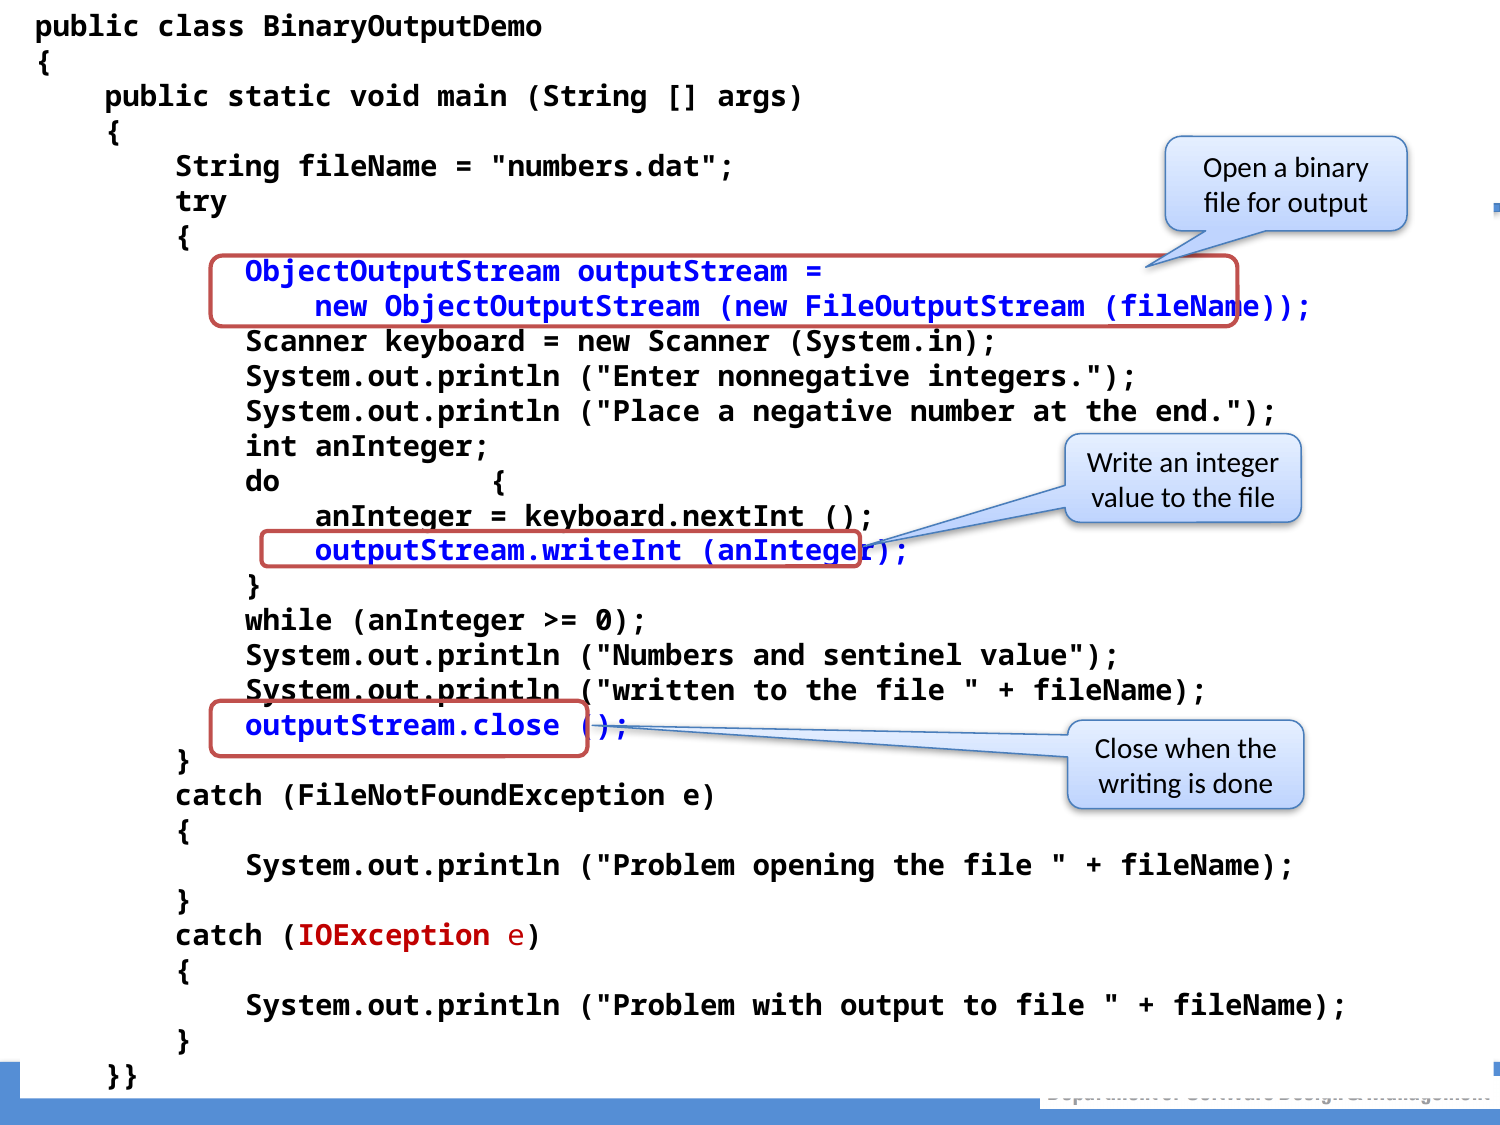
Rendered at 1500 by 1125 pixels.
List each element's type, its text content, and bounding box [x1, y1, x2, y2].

text_box Write an integer value to the file [862, 432, 1303, 548]
text_box Open a binary file for output [1144, 135, 1408, 268]
text_box Close when the writing is done [591, 719, 1305, 810]
text_box [208, 698, 590, 759]
text_box [259, 528, 863, 569]
text_box public class BinaryOutputDemo { public static void main (String [] args) { String fileName = "numbers.dat"; try { ObjectOutputStream outputStream = new ObjectOutputStream (new FileOutputStream (fileName)); Scanner keyboard = new Scanner (System.in); System.out.println ("Enter nonnegative integers."); System.out.println ("Place a negative number at the end."); int anInteger; do { anInteger = keyboard.nextInt (); outputStream.writeInt (anInteger); } while (anInteger >= 0); System.out.println ("Numbers and sentinel value"); System.out.println ("written to the file " + fileName); outputStream.close (); } catch (FileNotFoundException e) { System.out.println ("Problem opening the file " + fileName); } catch (IOException e) { System.out.println ("Problem with output to file " + fileName); } }} [20, 0, 1494, 1099]
picture [1040, 1076, 1500, 1109]
text_box [208, 253, 1240, 329]
